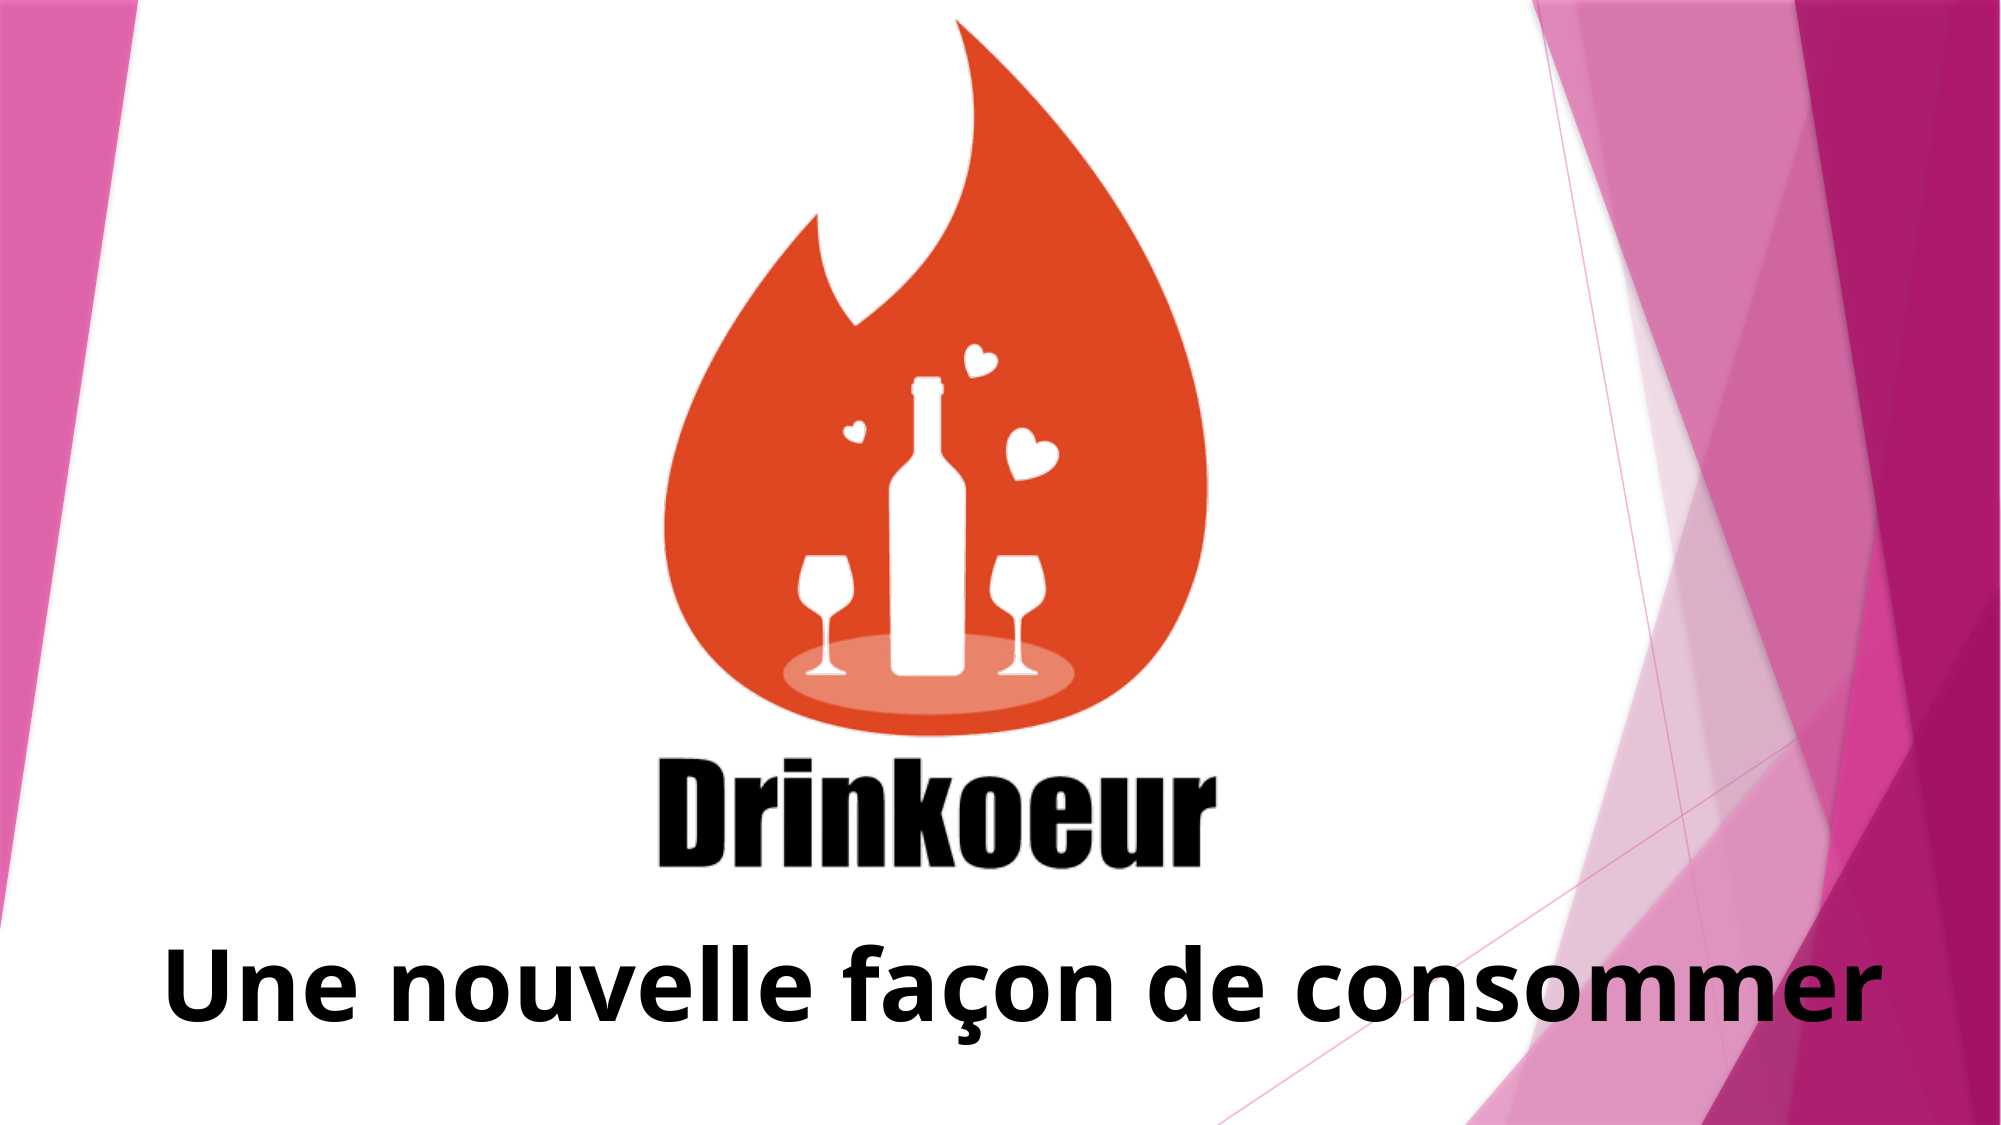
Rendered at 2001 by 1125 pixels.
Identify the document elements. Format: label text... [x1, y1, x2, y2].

picture [606, 1, 1266, 916]
text_box Une nouvelle façon de consommer [145, 913, 2000, 1049]
